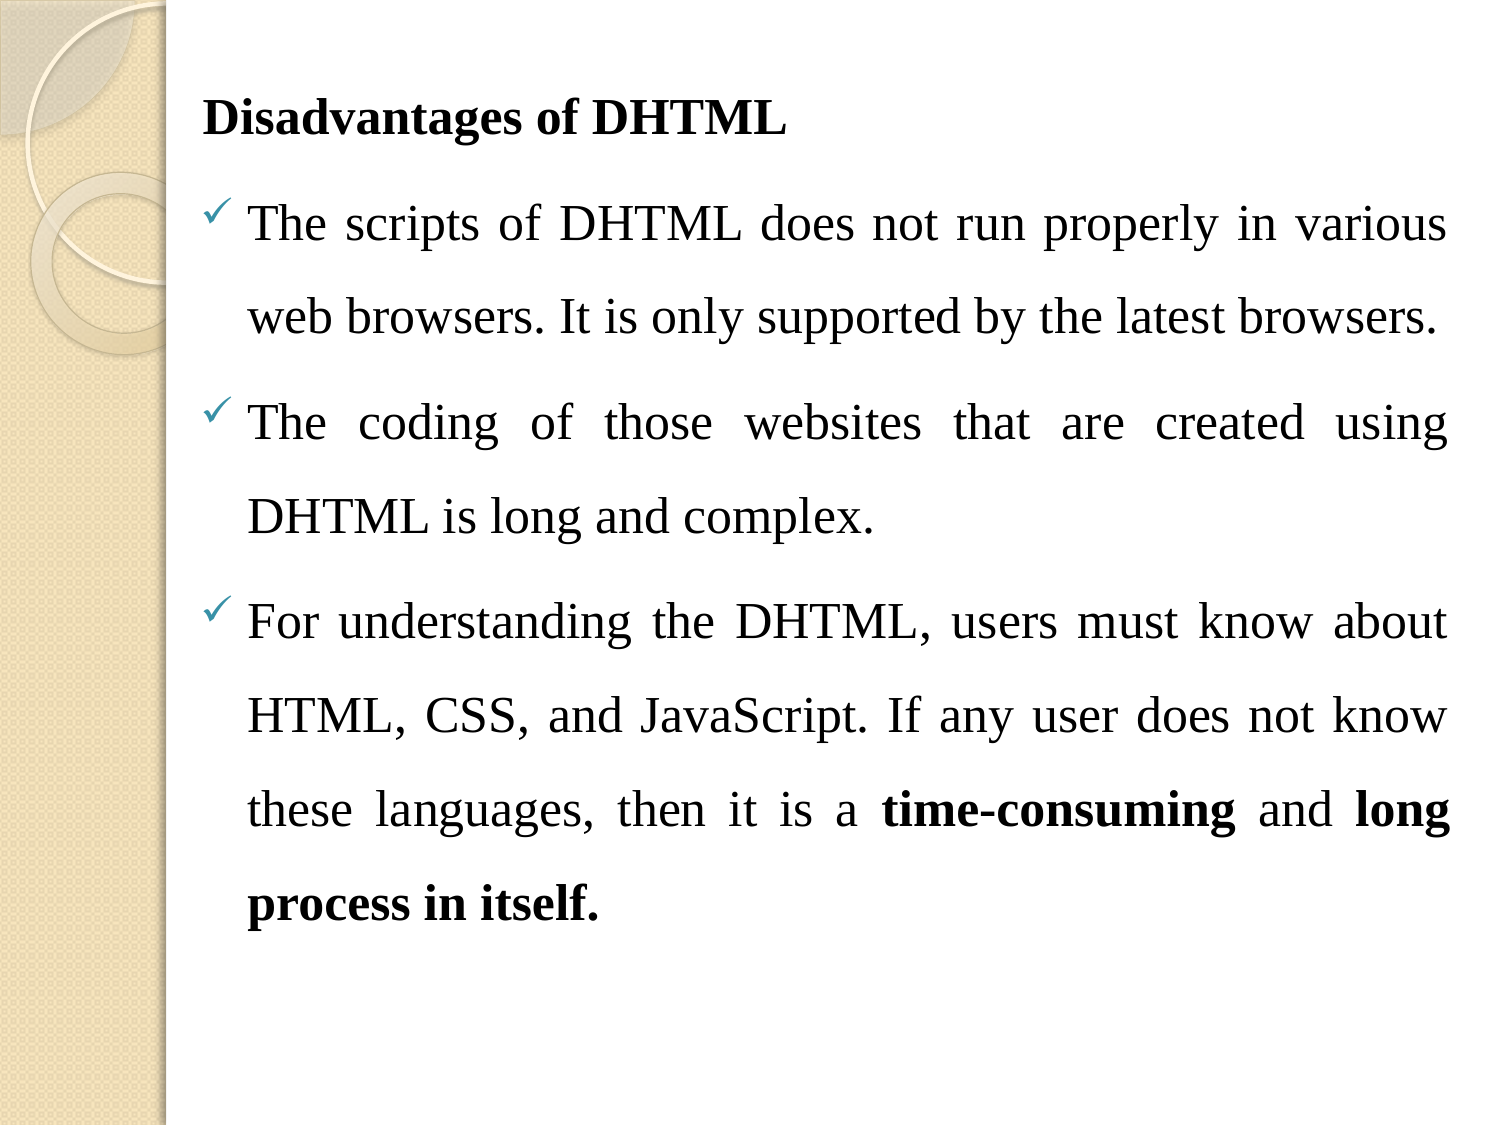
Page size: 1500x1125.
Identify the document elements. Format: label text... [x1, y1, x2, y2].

list Disadvantages of DHTML The scripts of DHTML does not run properly in various web browsers. It is only supported by the latest browsers. The coding of those websites that are created using DHTML is long and complex. For understanding the DHTML, users must know about HTML, CSS, and JavaScript. If any user does not know these languages, then it is a time-consuming and long process in itself. [174, 75, 1466, 1025]
